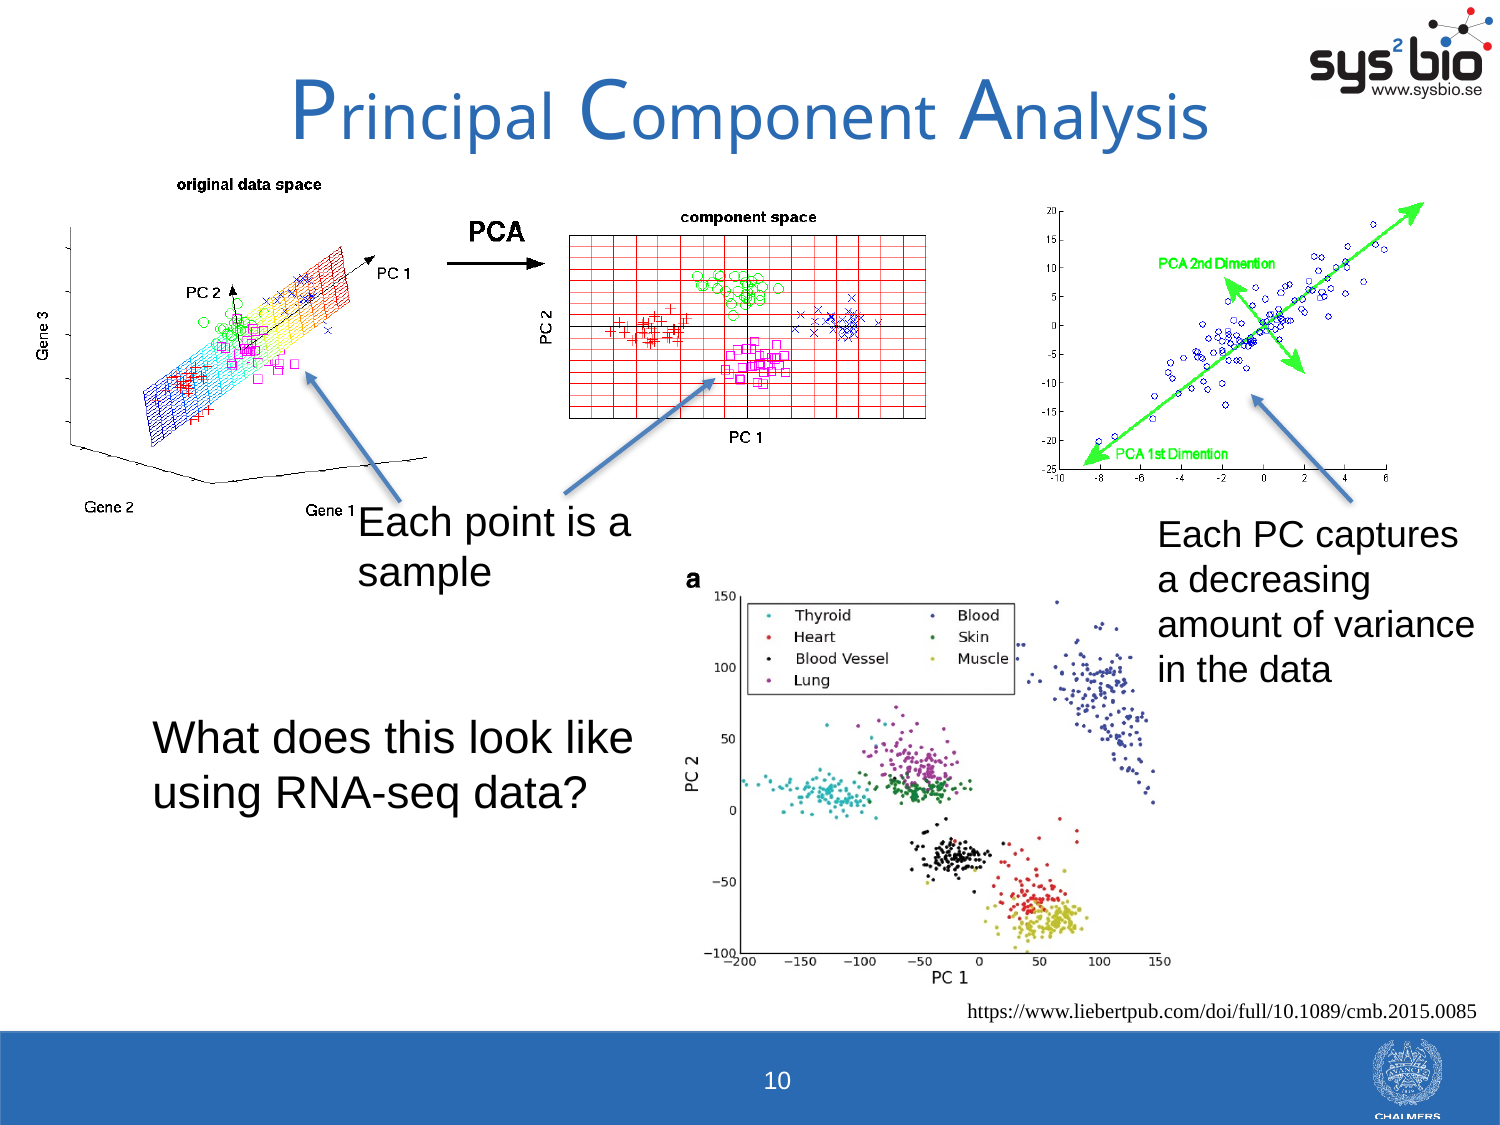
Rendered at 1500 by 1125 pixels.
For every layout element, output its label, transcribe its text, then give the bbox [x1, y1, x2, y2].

text_box Each PC captures a decreasing amount of variance in the data [1149, 502, 1498, 697]
text_box What does this look like using RNA-seq data? [144, 699, 656, 825]
slide_number 10 [602, 745, 953, 1125]
text_box Each point is a sample [350, 531, 689, 603]
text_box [1250, 393, 1353, 503]
title Principal Component Analysis [188, 49, 1312, 183]
picture [683, 565, 1182, 985]
picture [30, 165, 931, 523]
picture [1310, 7, 1493, 99]
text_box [564, 377, 716, 495]
picture [1004, 186, 1426, 503]
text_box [304, 370, 401, 503]
text_box https://www.liebertpub.com/doi/full/10.1089/cmb.2015.0085 [953, 989, 1500, 1030]
